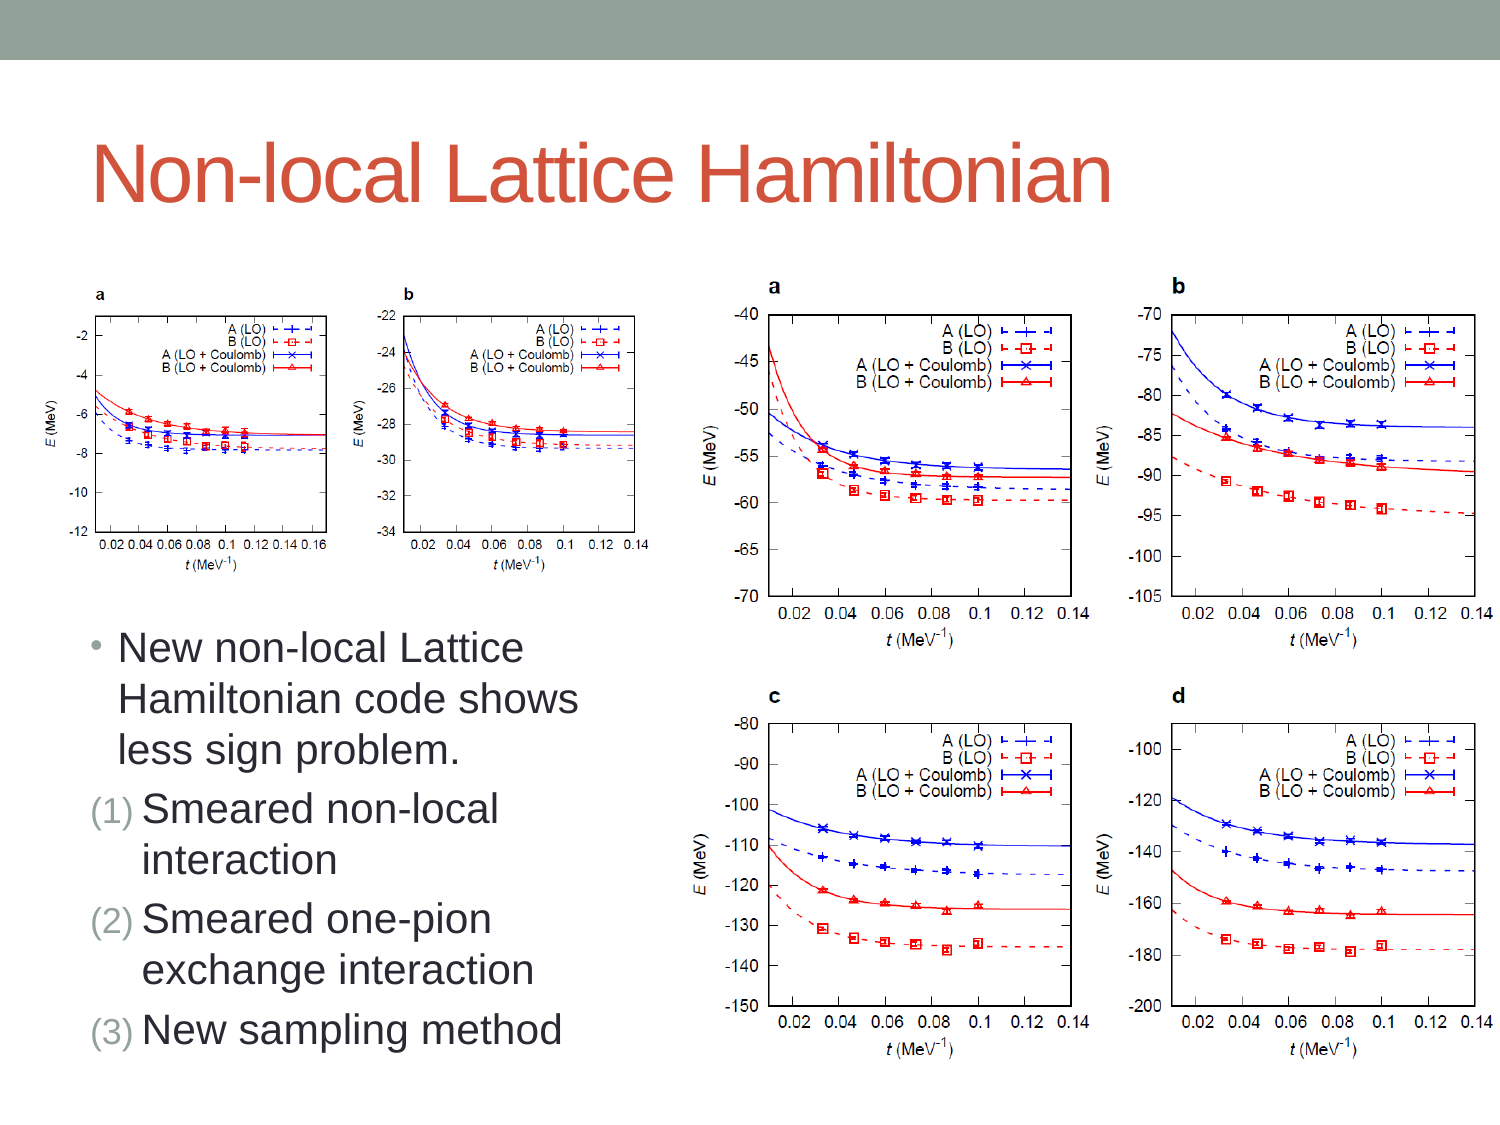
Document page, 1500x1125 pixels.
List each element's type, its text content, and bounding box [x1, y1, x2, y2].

picture [26, 276, 1499, 1073]
list New non-local Lattice Hamiltonian code shows less sign problem. Smeared non-local interaction Smeared one-pion exchange interaction New sampling method [75, 612, 662, 1063]
title Non-local Lattice Hamiltonian [75, 87, 1425, 250]
